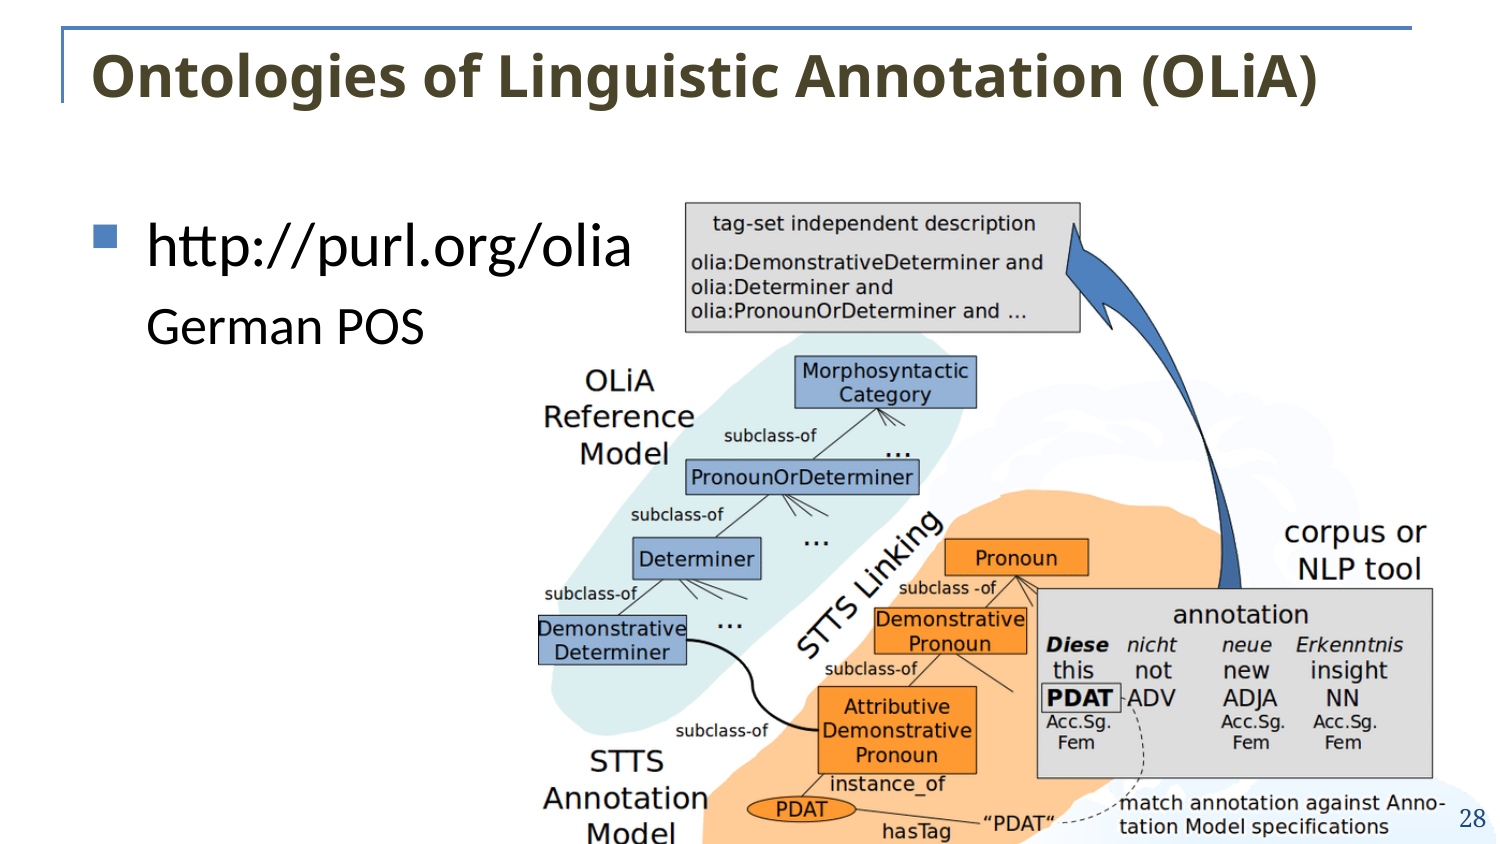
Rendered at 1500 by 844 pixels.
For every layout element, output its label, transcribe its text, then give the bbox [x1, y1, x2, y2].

slide_number 28 [1455, 787, 1500, 844]
picture [537, 162, 1451, 844]
list http://purl.org/olia German POS [75, 196, 532, 755]
title Ontologies of Linguistic Annotation (OLiA) [75, 32, 1425, 173]
